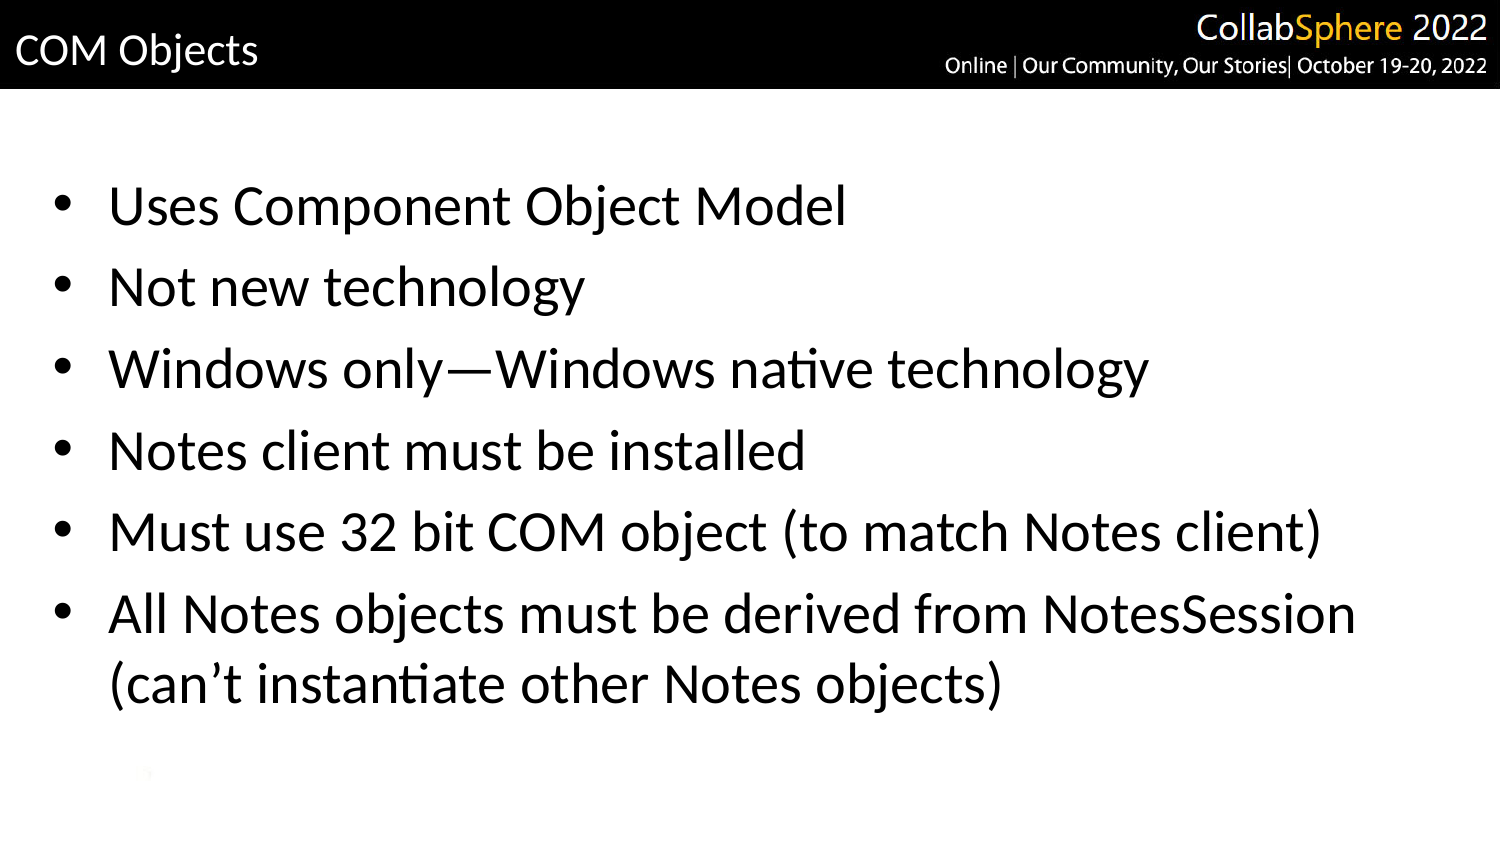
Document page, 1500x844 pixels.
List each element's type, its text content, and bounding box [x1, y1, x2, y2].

list Uses Component Object Model Not new technology Windows only—Windows native technology Notes client must be installed Must use 32 bit COM object (to match Notes client) All Notes objects must be derived from NotesSession (can’t instantiate other Notes objects) [37, 159, 1450, 792]
picture [0, 0, 1500, 844]
title COM Objects [0, 21, 1225, 72]
